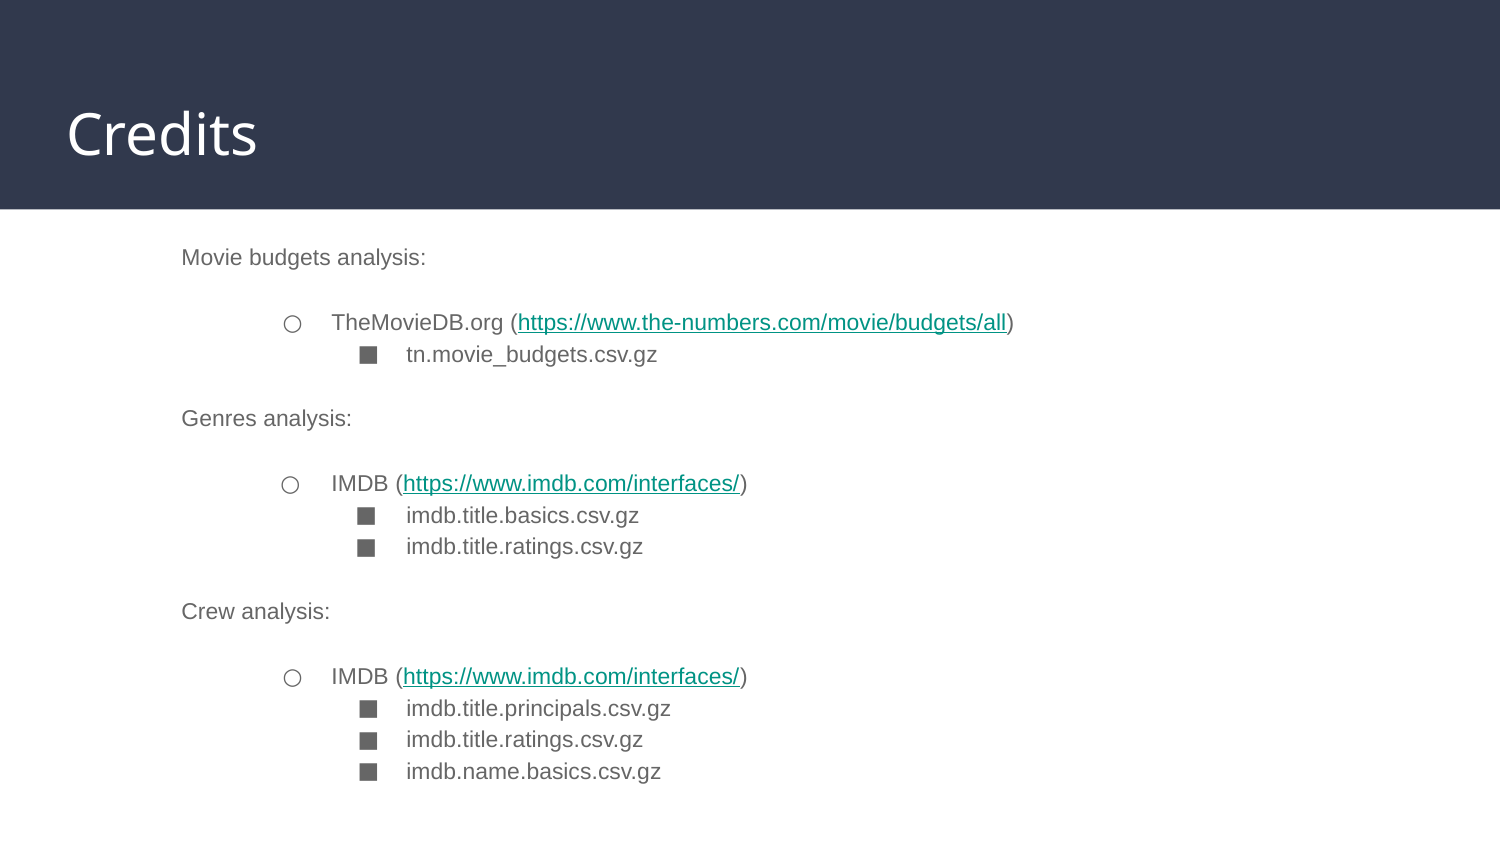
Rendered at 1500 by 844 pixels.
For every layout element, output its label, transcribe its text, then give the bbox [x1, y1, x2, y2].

text_box Movie budgets analysis: TheMovieDB.org (https://www.the-numbers.com/movie/budgets/all) tn.movie_budgets.csv.gz Genres analysis: IMDB (https://www.imdb.com/interfaces/) imdb.title.basics.csv.gz imdb.title.ratings.csv.gz Crew analysis: IMDB (https://www.imdb.com/interfaces/) imdb.title.principals.csv.gz imdb.title.ratings.csv.gz imdb.name.basics.csv.gz [166, 223, 1259, 716]
title Credits [51, 82, 1449, 185]
